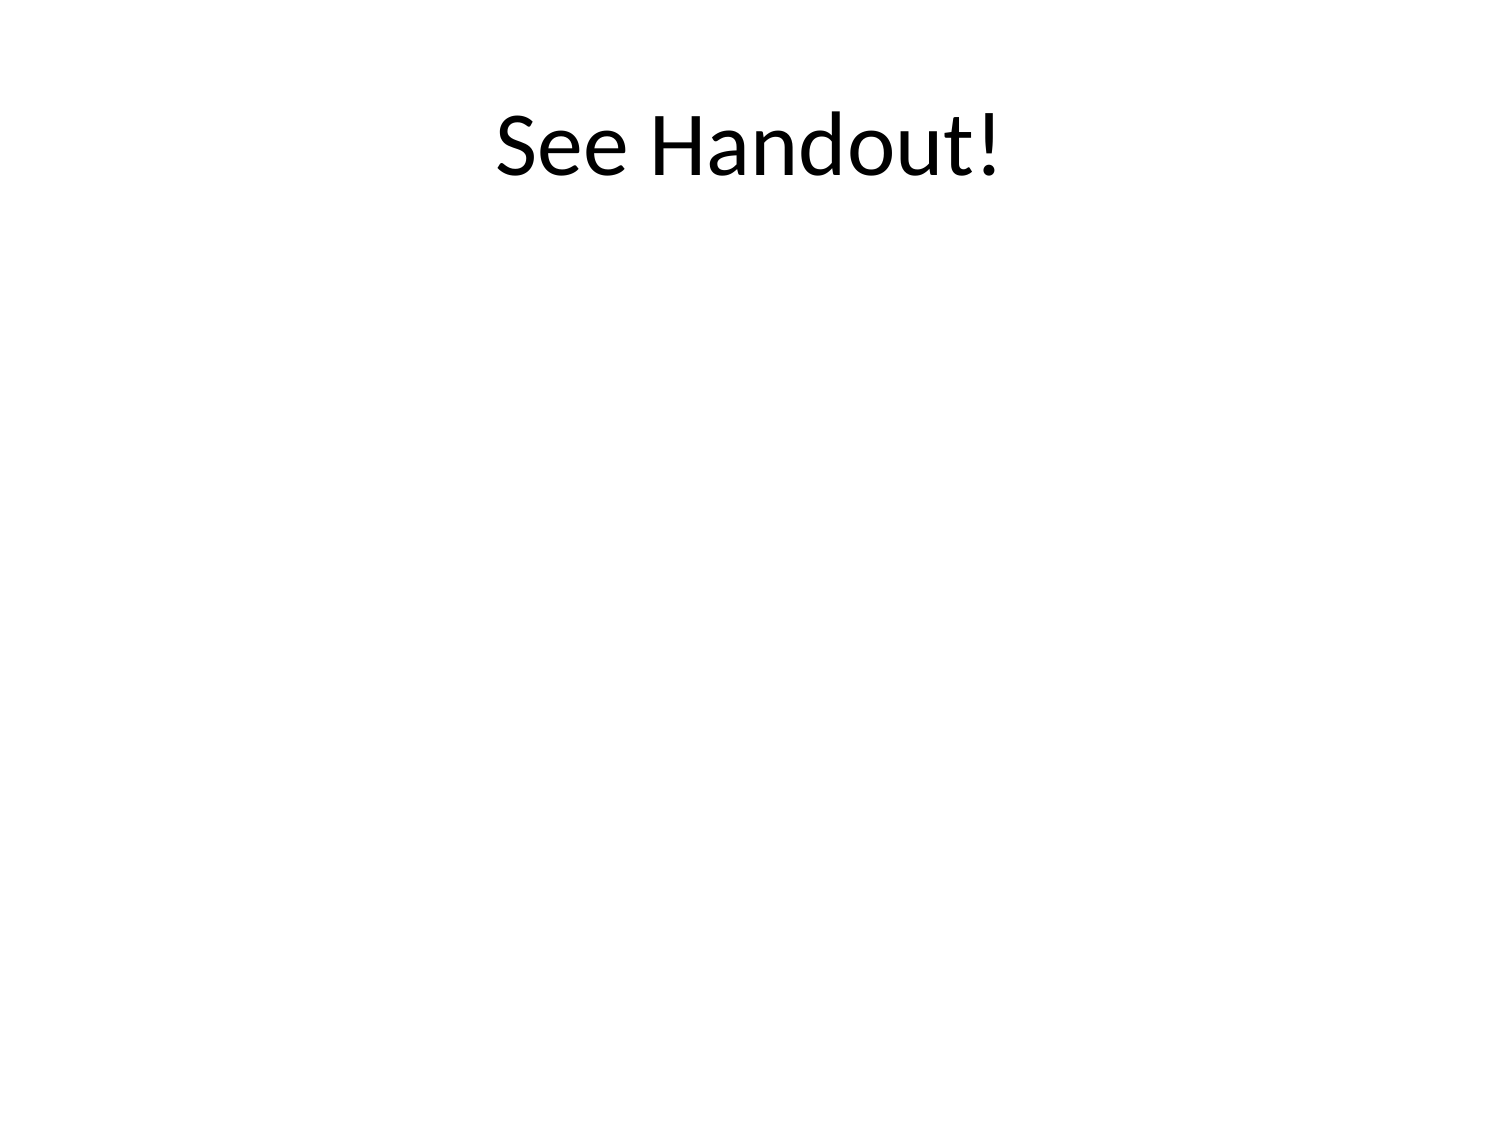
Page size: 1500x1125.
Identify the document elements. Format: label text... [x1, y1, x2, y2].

title See Handout! [75, 45, 1425, 233]
